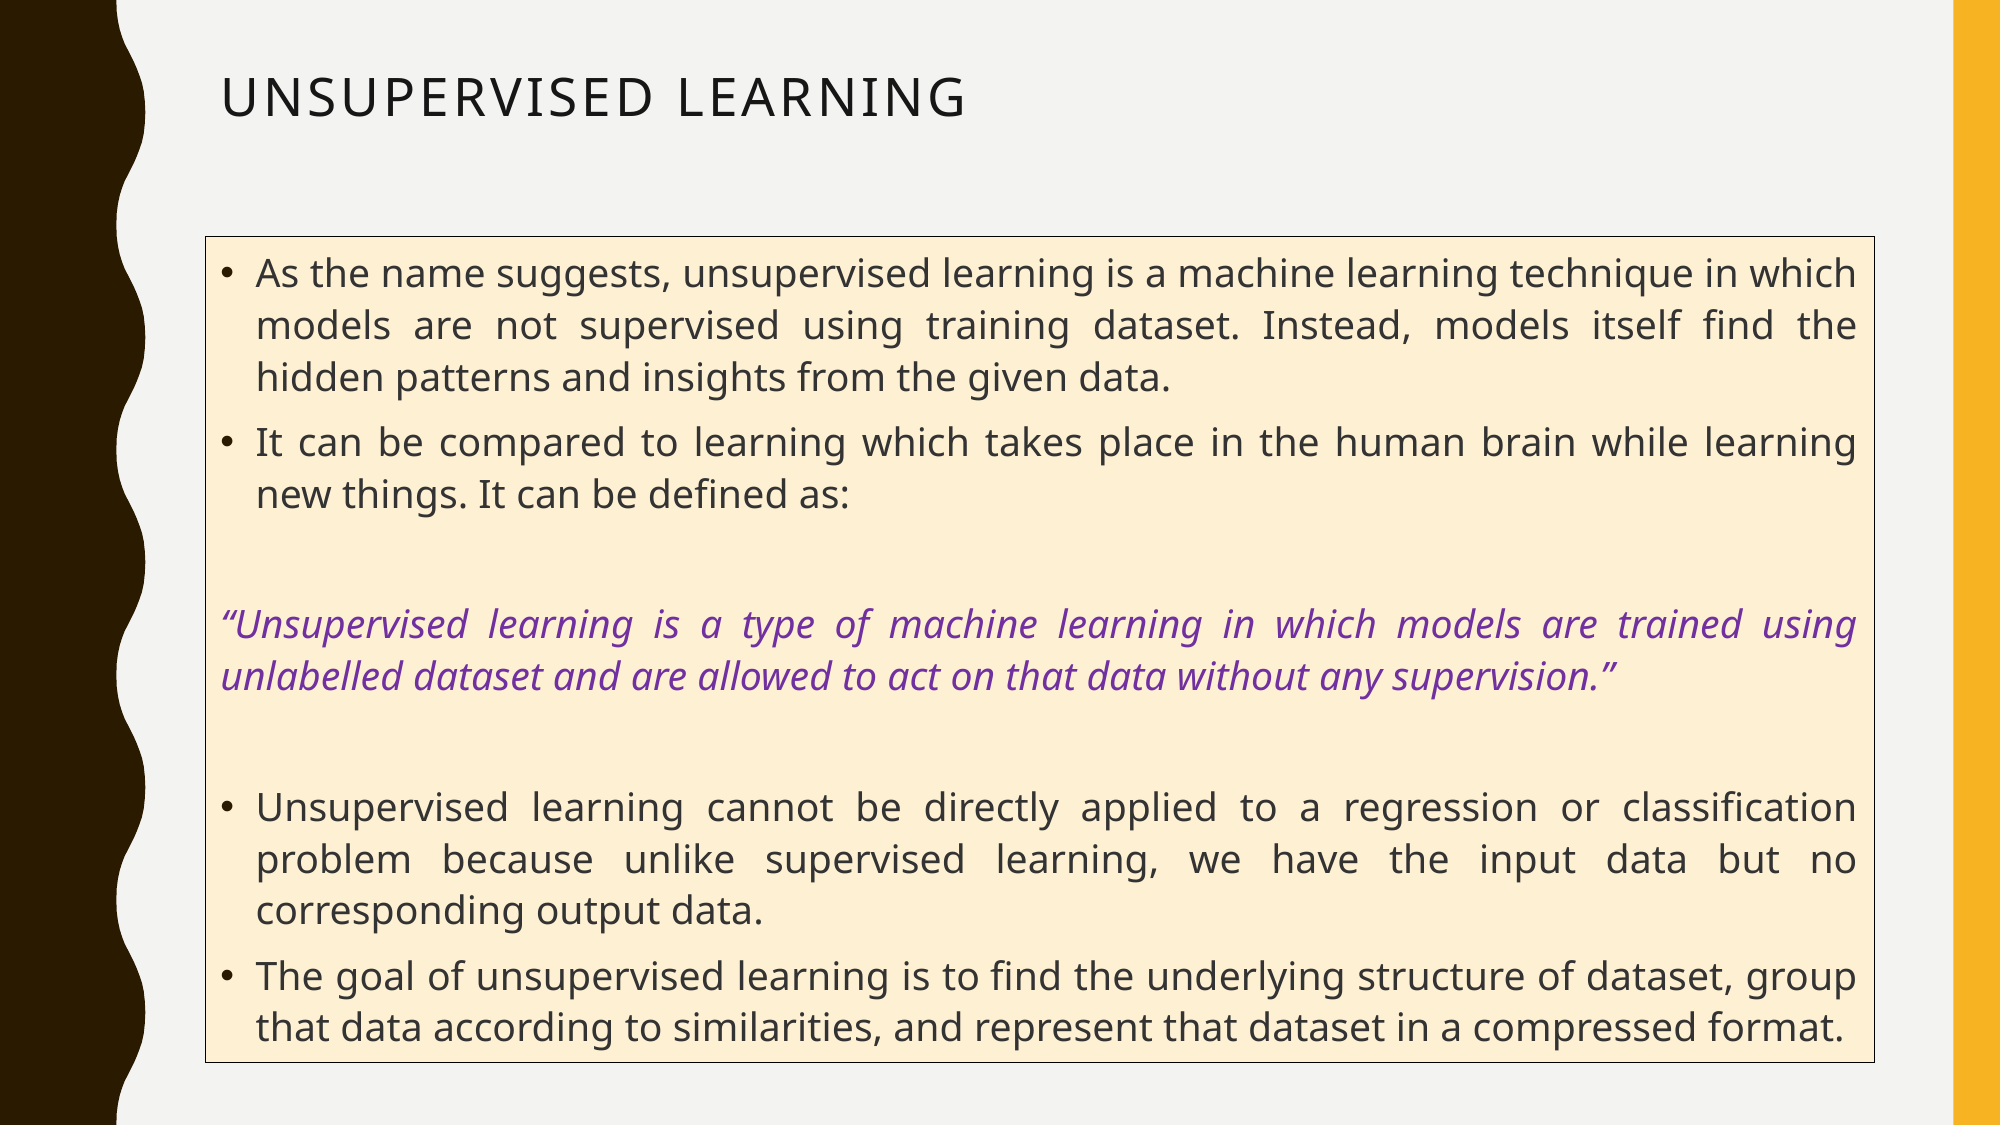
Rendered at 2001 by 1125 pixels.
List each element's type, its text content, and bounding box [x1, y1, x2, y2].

title Unsupervised learning [205, 62, 1875, 199]
list As the name suggests, unsupervised learning is a machine learning technique in which models are not supervised using training dataset. Instead, models itself find the hidden patterns and insights from the given data. It can be compared to learning which takes place in the human brain while learning new things. It can be defined as: “Unsupervised learning is a type of machine learning in which models are trained using unlabelled dataset and are allowed to act on that data without any supervision.” Unsupervised learning cannot be directly applied to a regression or classification problem because unlike supervised learning, we have the input data but no corresponding output data. The goal of unsupervised learning is to find the underlying structure of dataset, group that data according to similarities, and represent that dataset in a compressed format. [205, 236, 1875, 1063]
